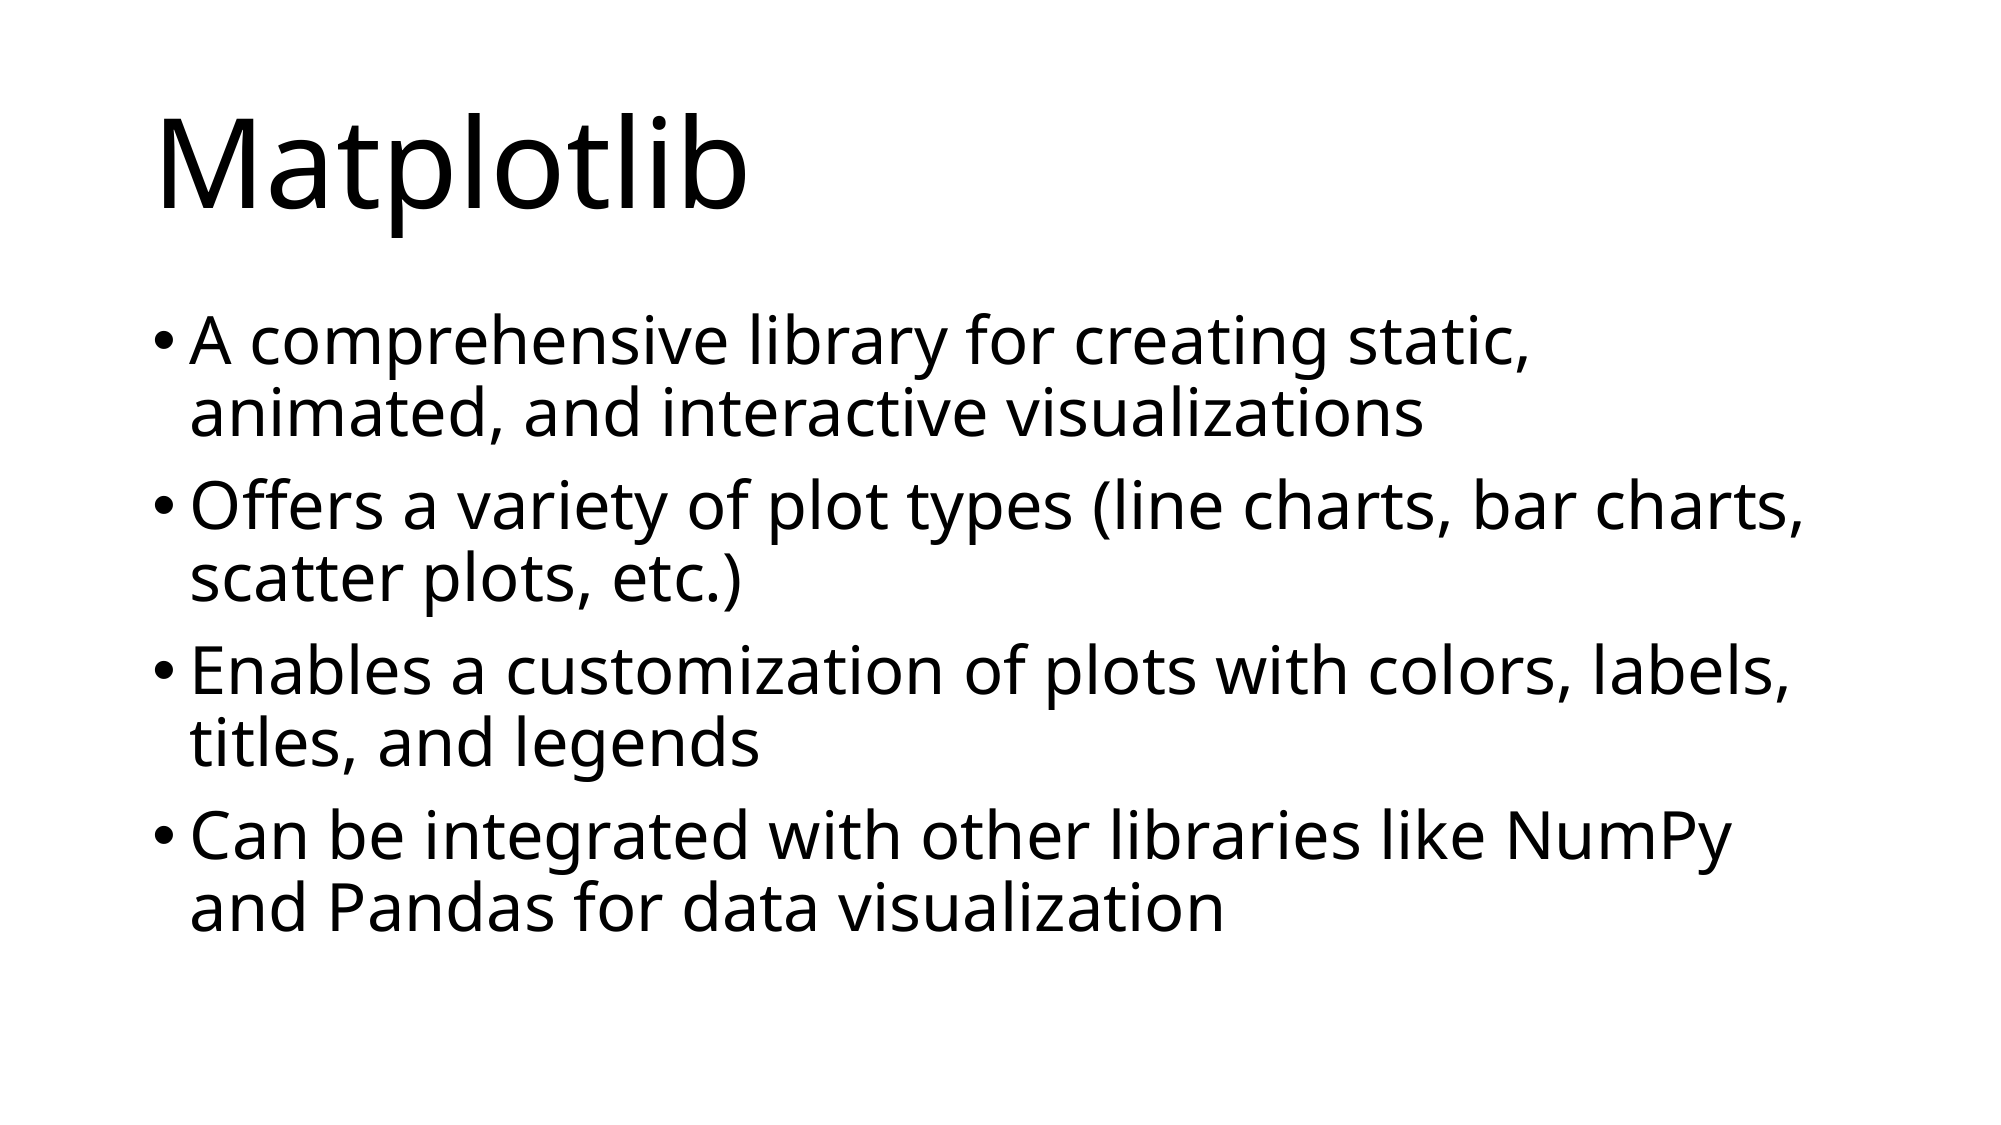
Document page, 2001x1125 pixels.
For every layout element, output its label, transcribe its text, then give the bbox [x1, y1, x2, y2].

list A comprehensive library for creating static, animated, and interactive visualizations Offers a variety of plot types (line charts, bar charts, scatter plots, etc.) Enables a customization of plots with colors, labels, titles, and legends Can be integrated with other libraries like NumPy and Pandas for data visualization [137, 299, 1863, 1014]
title Matplotlib [137, 59, 1863, 278]
